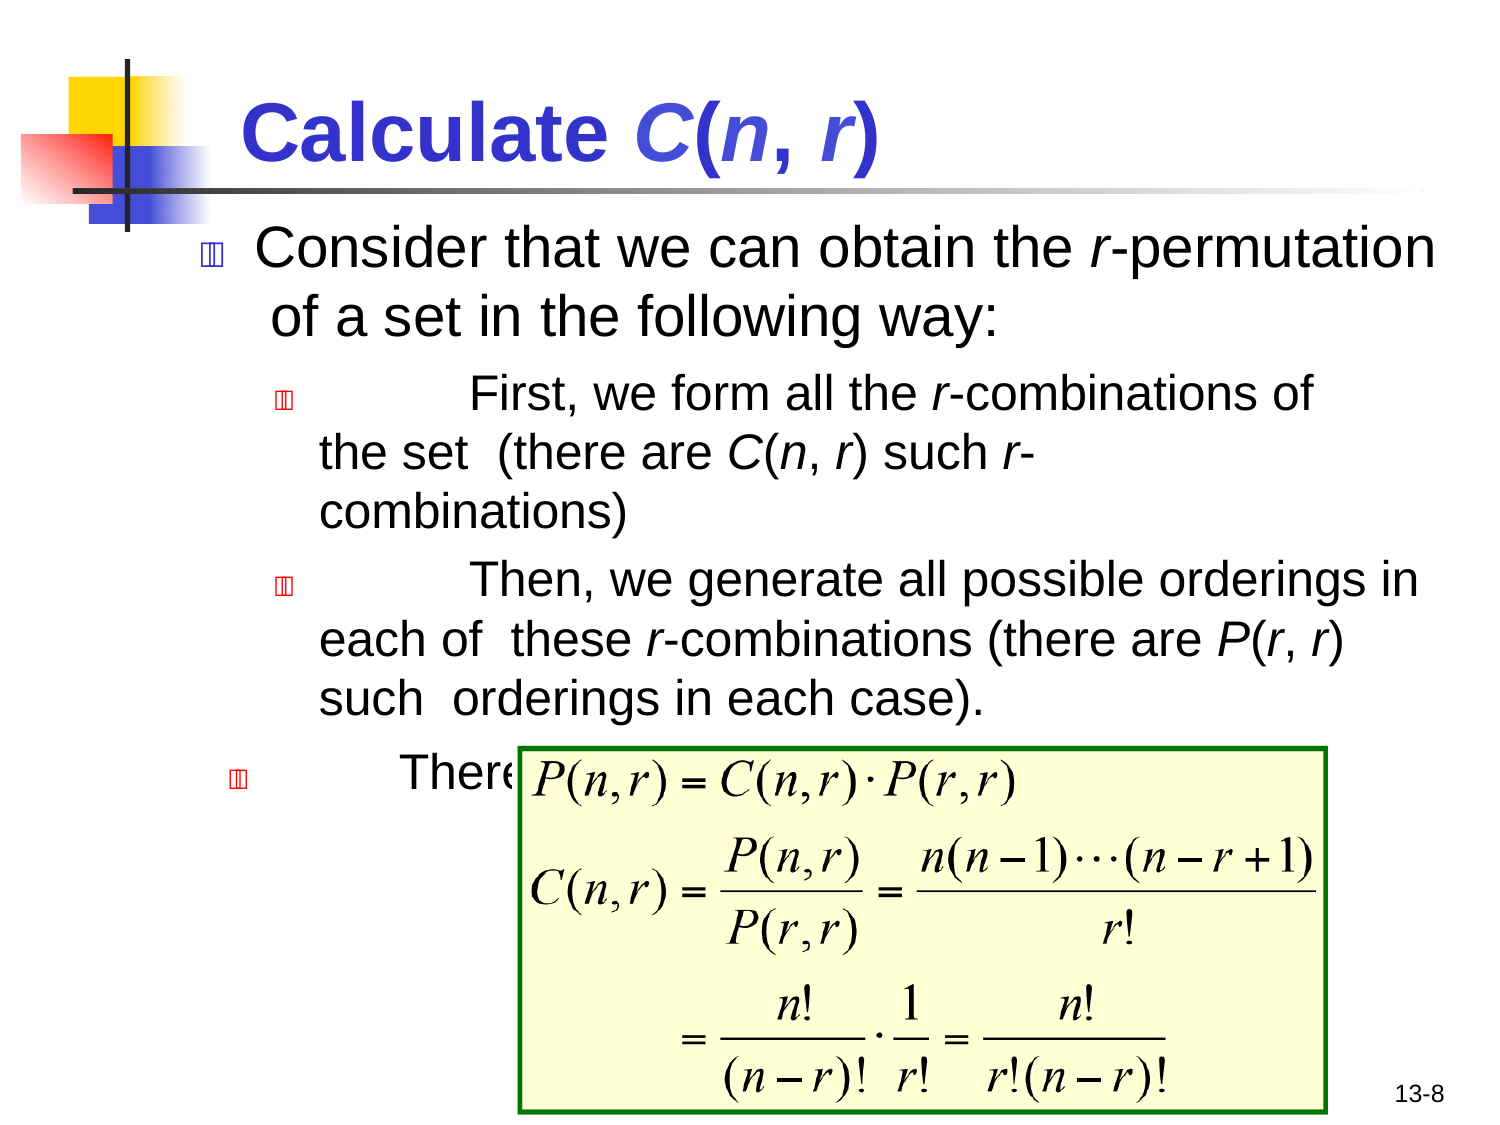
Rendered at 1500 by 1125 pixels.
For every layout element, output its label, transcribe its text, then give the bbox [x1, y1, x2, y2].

text_box  Consider that we can obtain the r-permutation of a set in the following way:  First, we form all the r-combinations of the set (there are C(n, r) such r-combinations)  Then, we generate all possible orderings in each of these r-combinations (there are P(r, r) such orderings in each case).  Therefore, we have: [193, 205, 1456, 800]
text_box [20, 58, 1423, 233]
slide_number 13-8 [1392, 1078, 1465, 1125]
picture [512, 738, 1331, 1117]
